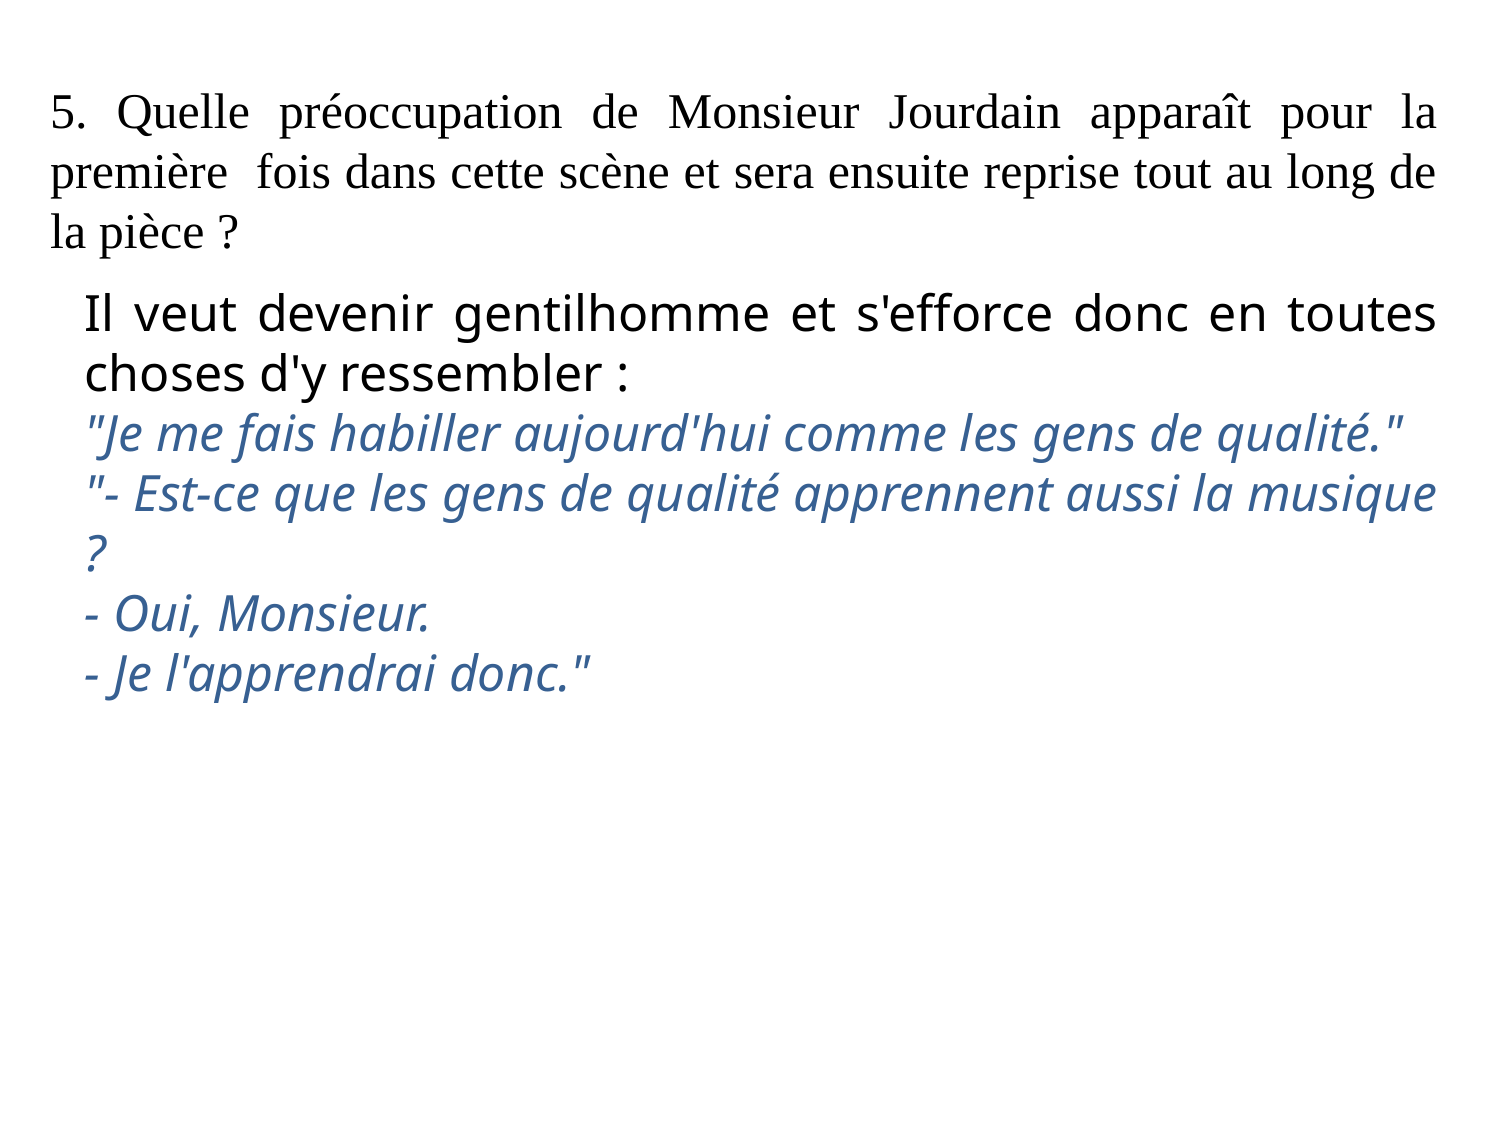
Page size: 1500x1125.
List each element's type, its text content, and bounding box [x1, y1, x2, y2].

text_box Il veut devenir gentilhomme et s'efforce donc en toutes choses d'y ressembler : "Je me fais habiller aujourd'hui comme les gens de qualité." "- Est-ce que les gens de qualité apprennent aussi la musique ? - Oui, Monsieur. - Je l'apprendrai donc." [70, 273, 1454, 709]
text_box 5. Quelle préoccupation de Monsieur Jourdain apparaît pour la première fois dans cette scène et sera ensuite reprise tout au long de la pièce ? [35, 71, 1454, 267]
